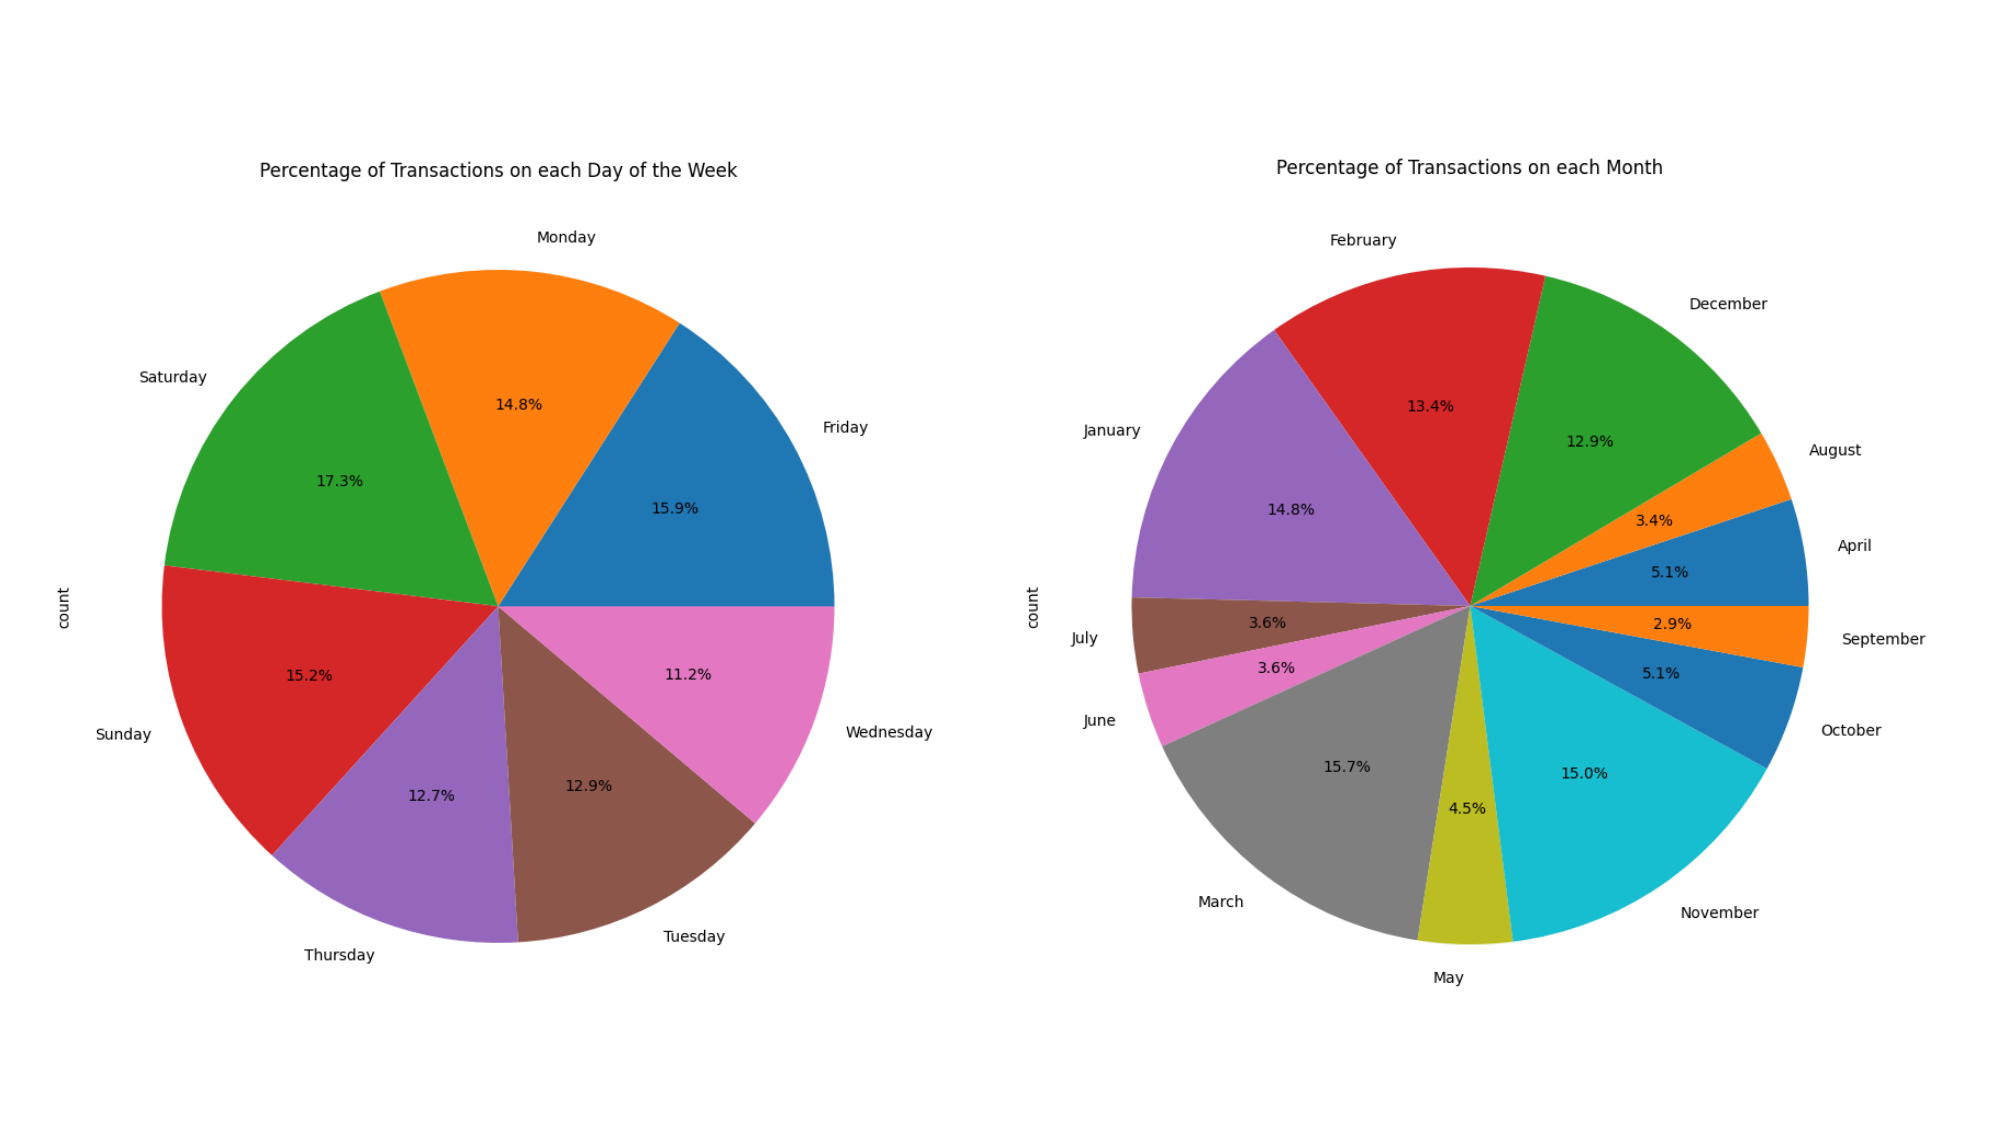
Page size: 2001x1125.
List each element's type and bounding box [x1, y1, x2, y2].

picture [0, 59, 1026, 1074]
list [907, 51, 2000, 1125]
